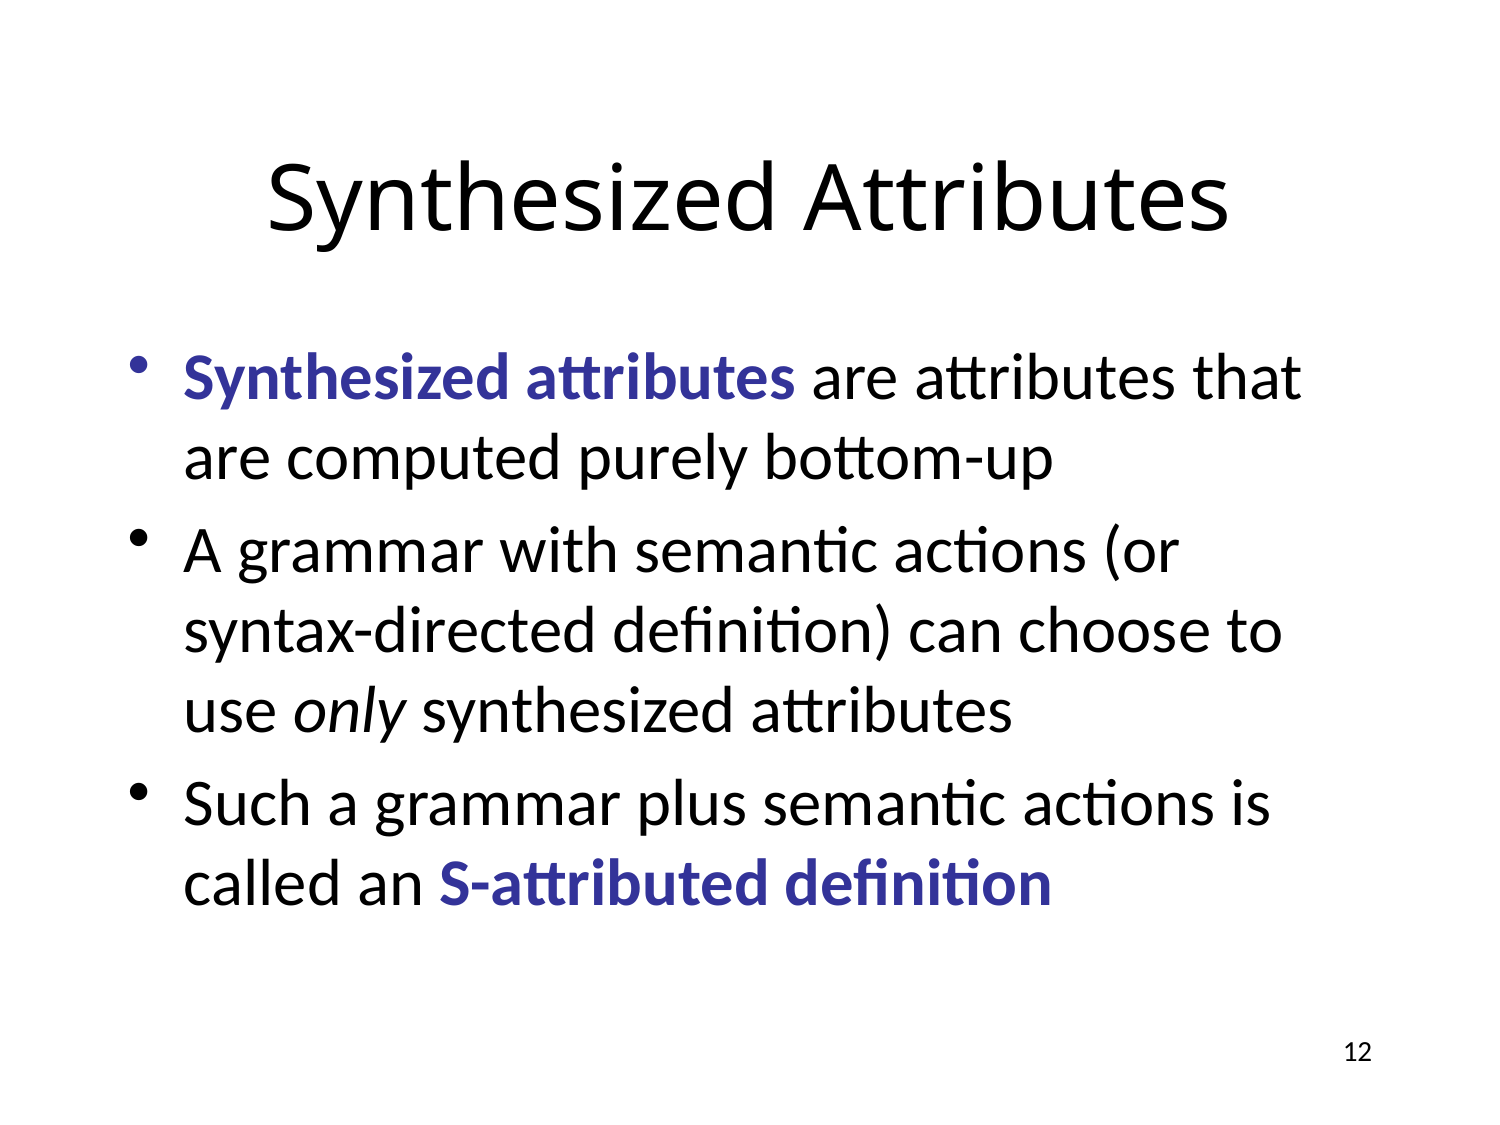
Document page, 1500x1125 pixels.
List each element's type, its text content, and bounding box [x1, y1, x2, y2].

title Synthesized Attributes [112, 99, 1388, 288]
list Synthesized attributes are attributes that are computed purely bottom-up A grammar with semantic actions (or syntax-directed definition) can choose to use only synthesized attributes Such a grammar plus semantic actions is called an S-attributed definition [112, 324, 1388, 1001]
slide_number 12 [1074, 1024, 1388, 1101]
